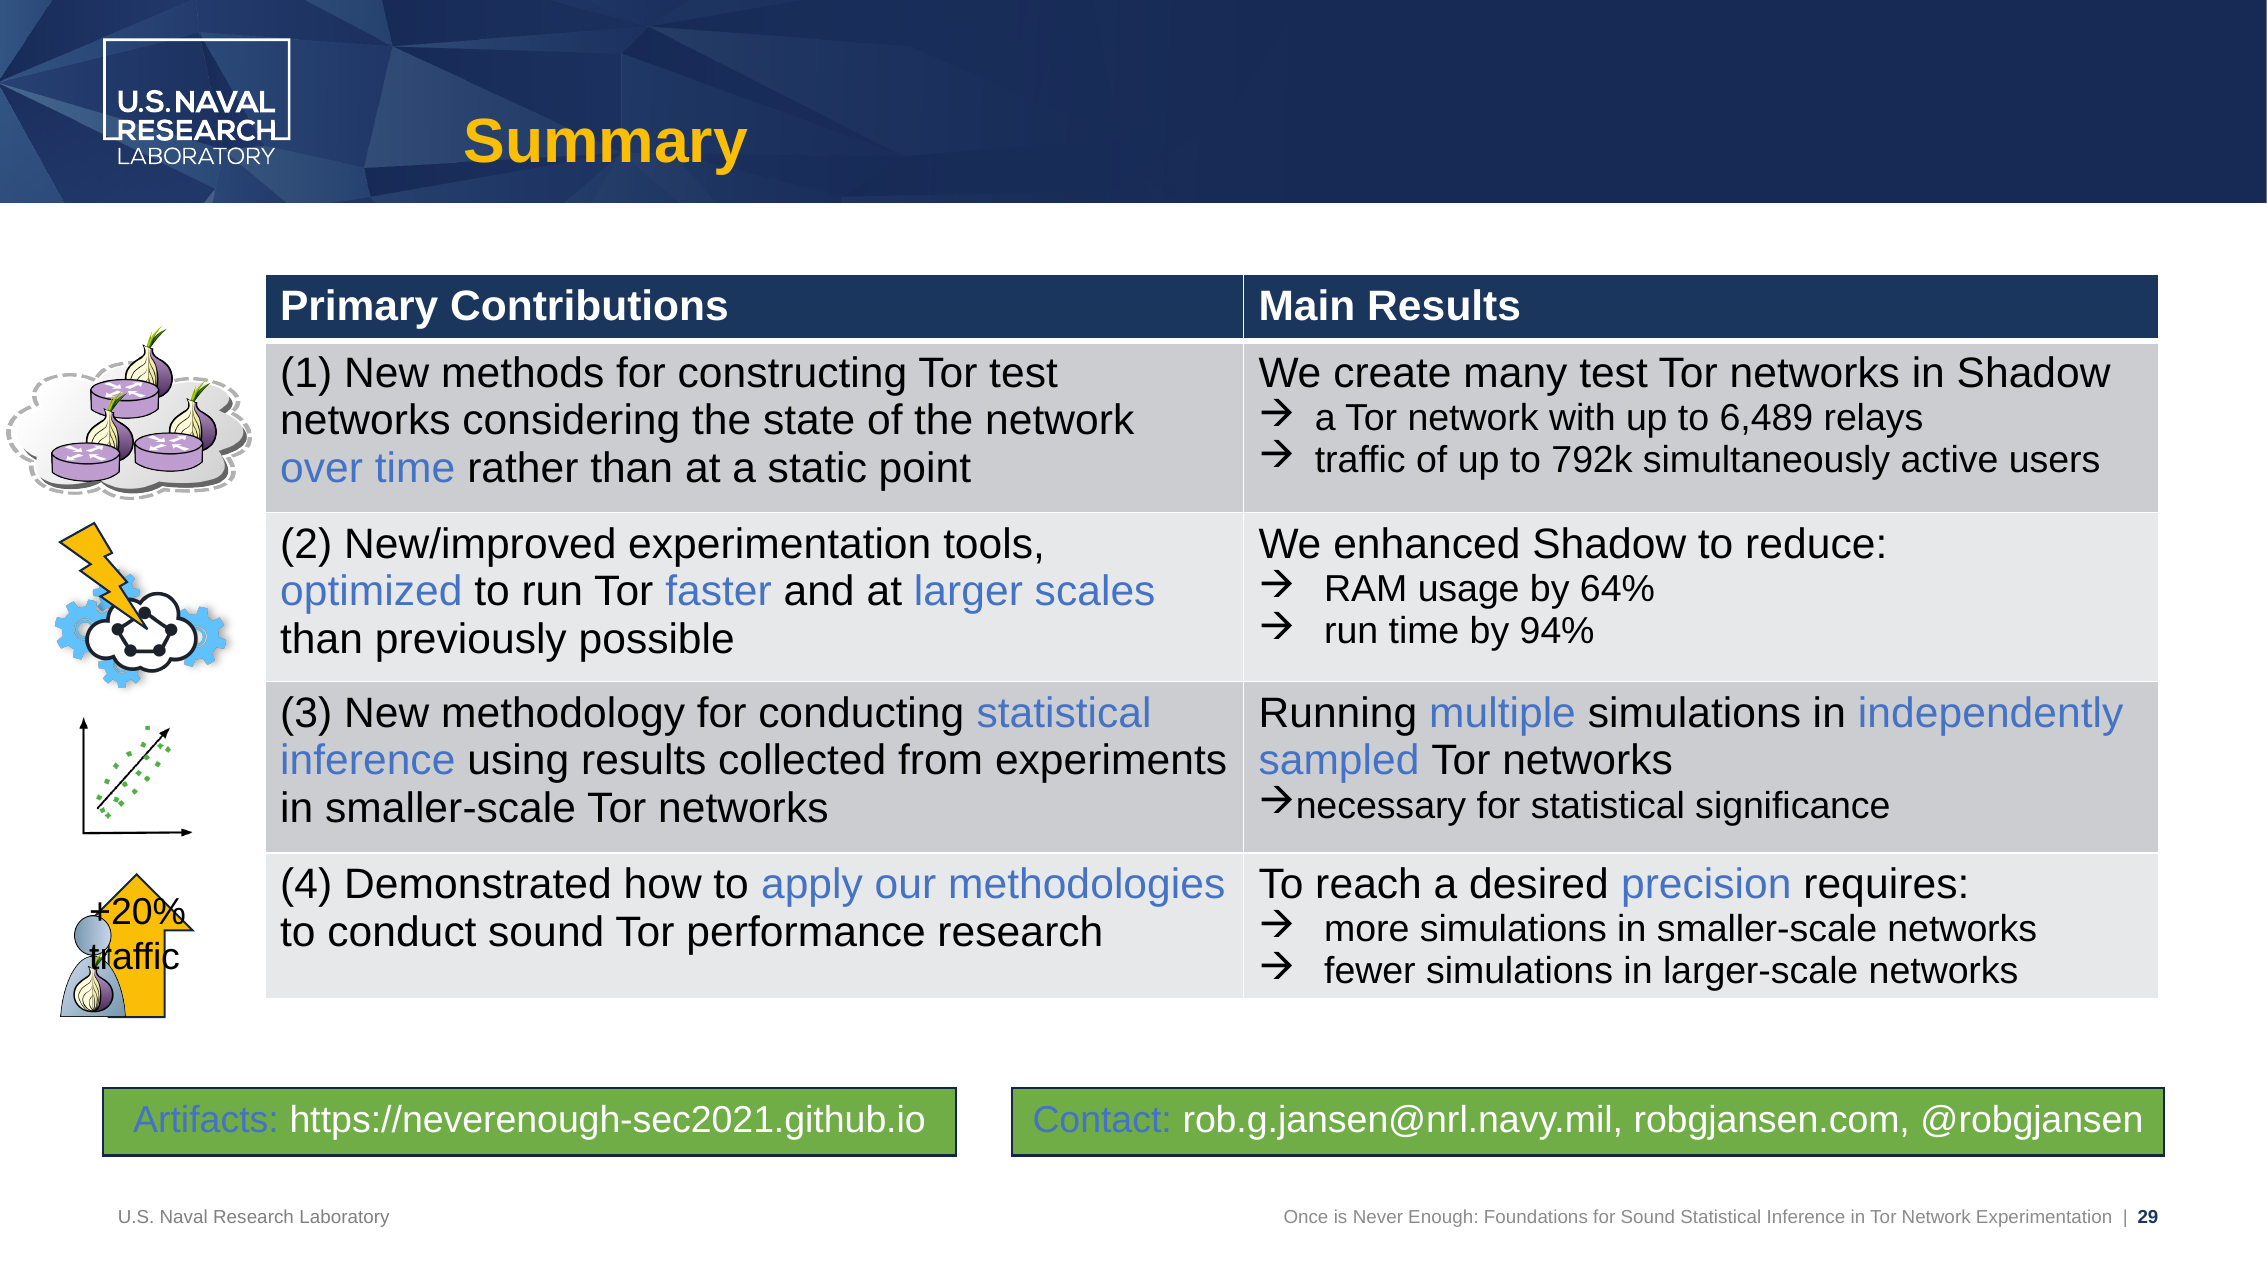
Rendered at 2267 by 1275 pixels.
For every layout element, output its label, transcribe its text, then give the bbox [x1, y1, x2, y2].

table_header Main Results [1244, 275, 2158, 338]
picture [6, 325, 252, 500]
picture [59, 915, 126, 1018]
table_cell To reach a desired precision requires: more simulations in smaller-scale networks fewer simulations in larger-scale networks [1244, 854, 2158, 998]
table_header Primary Contributions [266, 275, 1243, 338]
table_cell (1) New methods for constructing Tor test networks considering the state of the network over time rather than at a static point [266, 344, 1243, 512]
table_cell Running multiple simulations in independently sampled Tor networks necessary for statistical significance [1244, 682, 2158, 852]
table_cell (3) New methodology for conducting statistical inference using results collected from experiments in smaller-scale Tor networks [266, 682, 1243, 852]
picture [70, 709, 209, 842]
picture [0, 0, 2267, 203]
text_box [58, 521, 114, 557]
picture [46, 557, 243, 701]
table_cell (4) Demonstrated how to apply our methodologies to conduct sound Tor performance research [266, 854, 1243, 998]
slide_number Once is Never Enough: Foundations for Sound Statistical Inference in Tor Network Experimentation | 29 [1255, 1181, 2159, 1250]
text_box [107, 985, 166, 1019]
text_box Artifacts: https://neverenough-sec2021.github.io [102, 1087, 957, 1157]
text_box +20% traffic [74, 880, 203, 985]
table_cell (2) New/improved experimentation tools, optimized to run Tor faster and at larger scales than previously possible [266, 513, 1243, 681]
text_box Contact: rob.g.jansen@nrl.navy.mil, robgjansen.com, @robgjansen [1011, 1087, 2165, 1157]
table_cell We enhanced Shadow to reduce: RAM usage by 64% run time by 94% [1244, 513, 2158, 681]
table_cell We create many test Tor networks in Shadow a Tor network with up to 6,489 relays traffic of up to 792k simultaneously active users [1244, 344, 2158, 512]
text_box [129, 872, 144, 880]
footer U.S. Naval Research Laboratory [103, 1181, 868, 1250]
title Summary [463, 104, 2113, 180]
